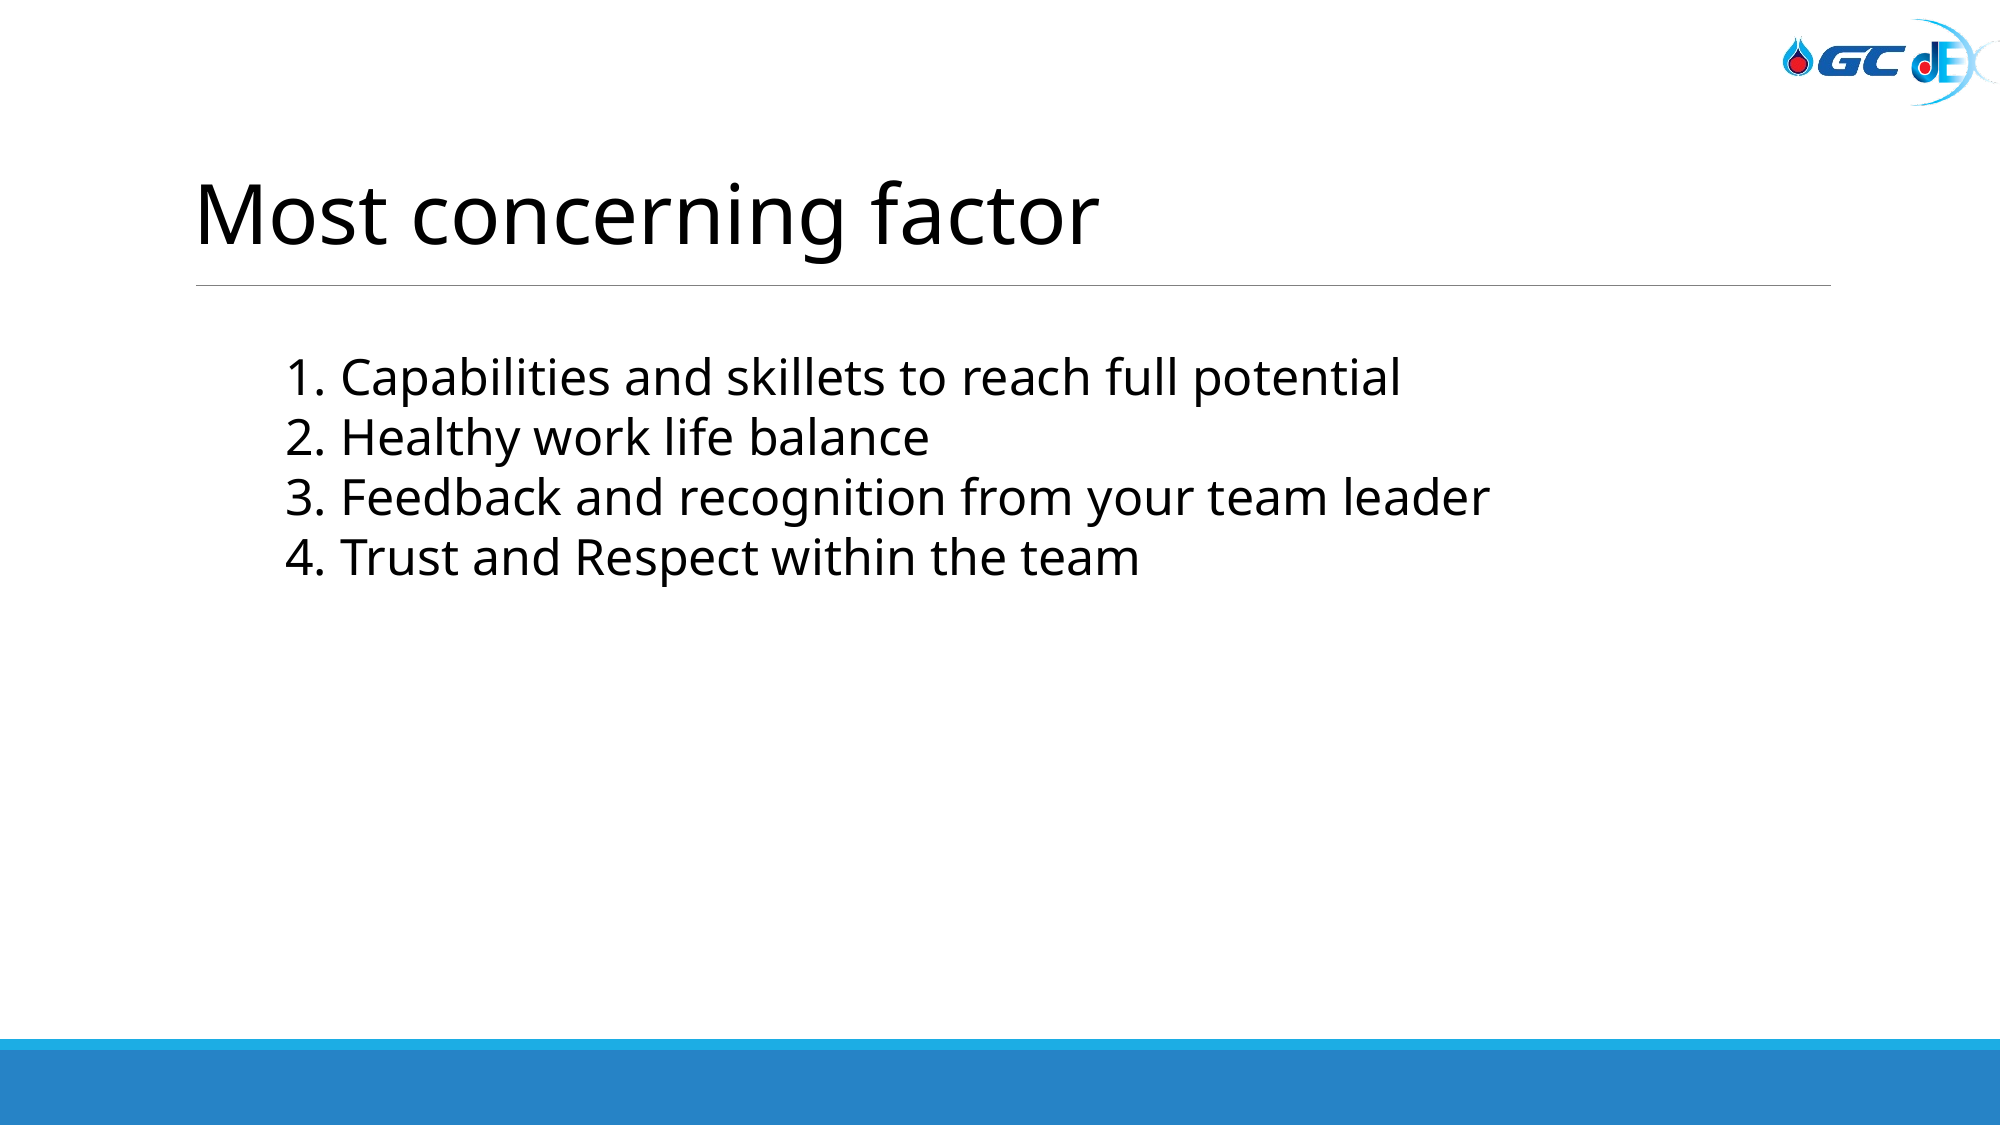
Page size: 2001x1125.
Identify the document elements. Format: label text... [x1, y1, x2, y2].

text_box 1. Capabilities and skillets to reach full potential 2. Healthy work life balance 3. Feedback and recognition from your team leader 4. Trust and Respect within the team [270, 338, 1691, 593]
text_box Most concerning factor [178, 153, 1625, 269]
picture [1780, 18, 2000, 106]
